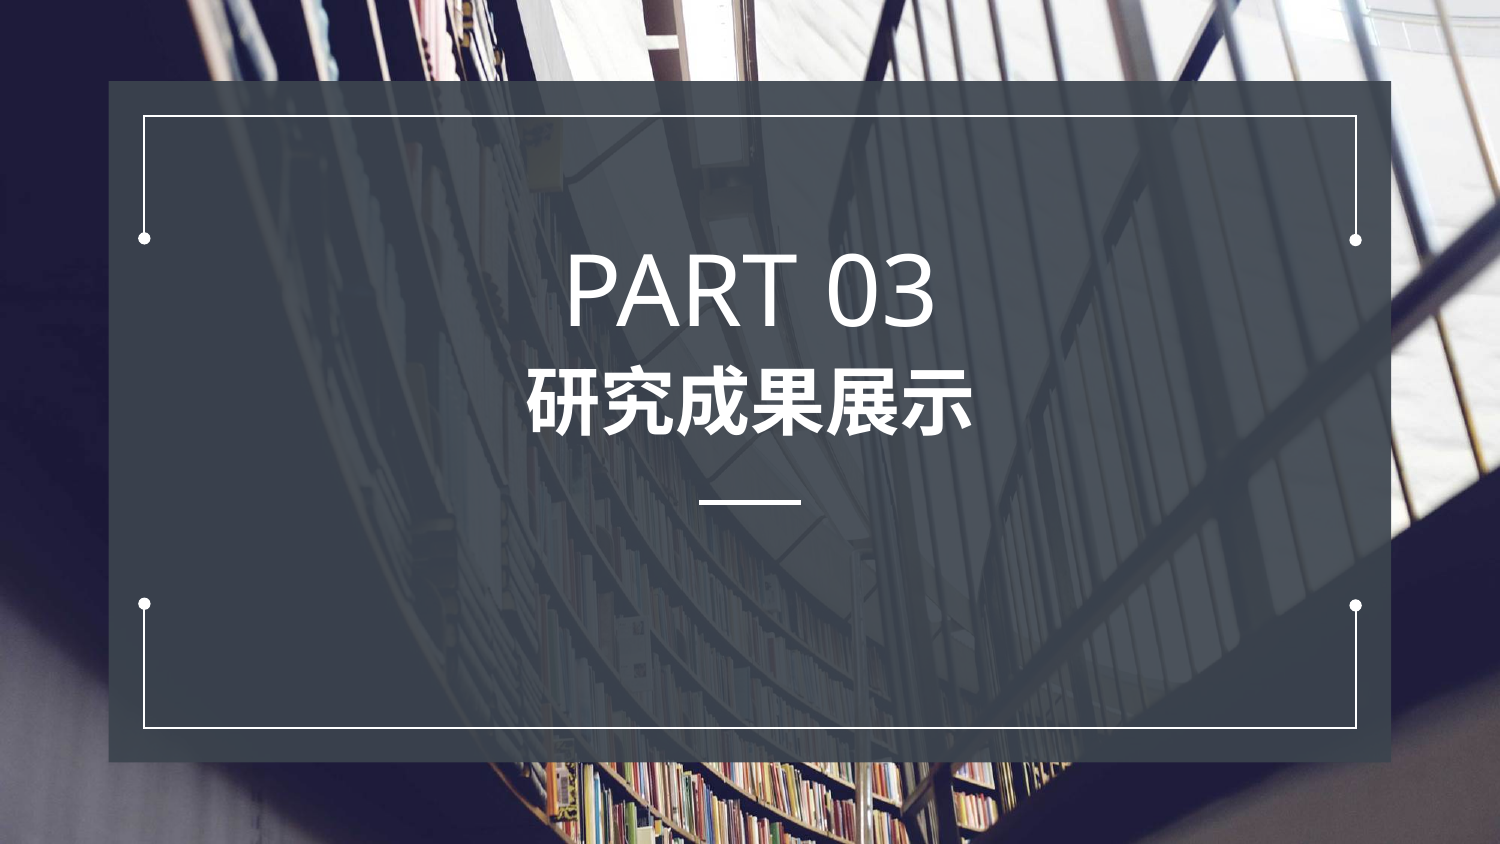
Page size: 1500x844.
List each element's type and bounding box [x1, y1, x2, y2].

picture [0, 0, 1500, 844]
text_box [108, 81, 1392, 763]
